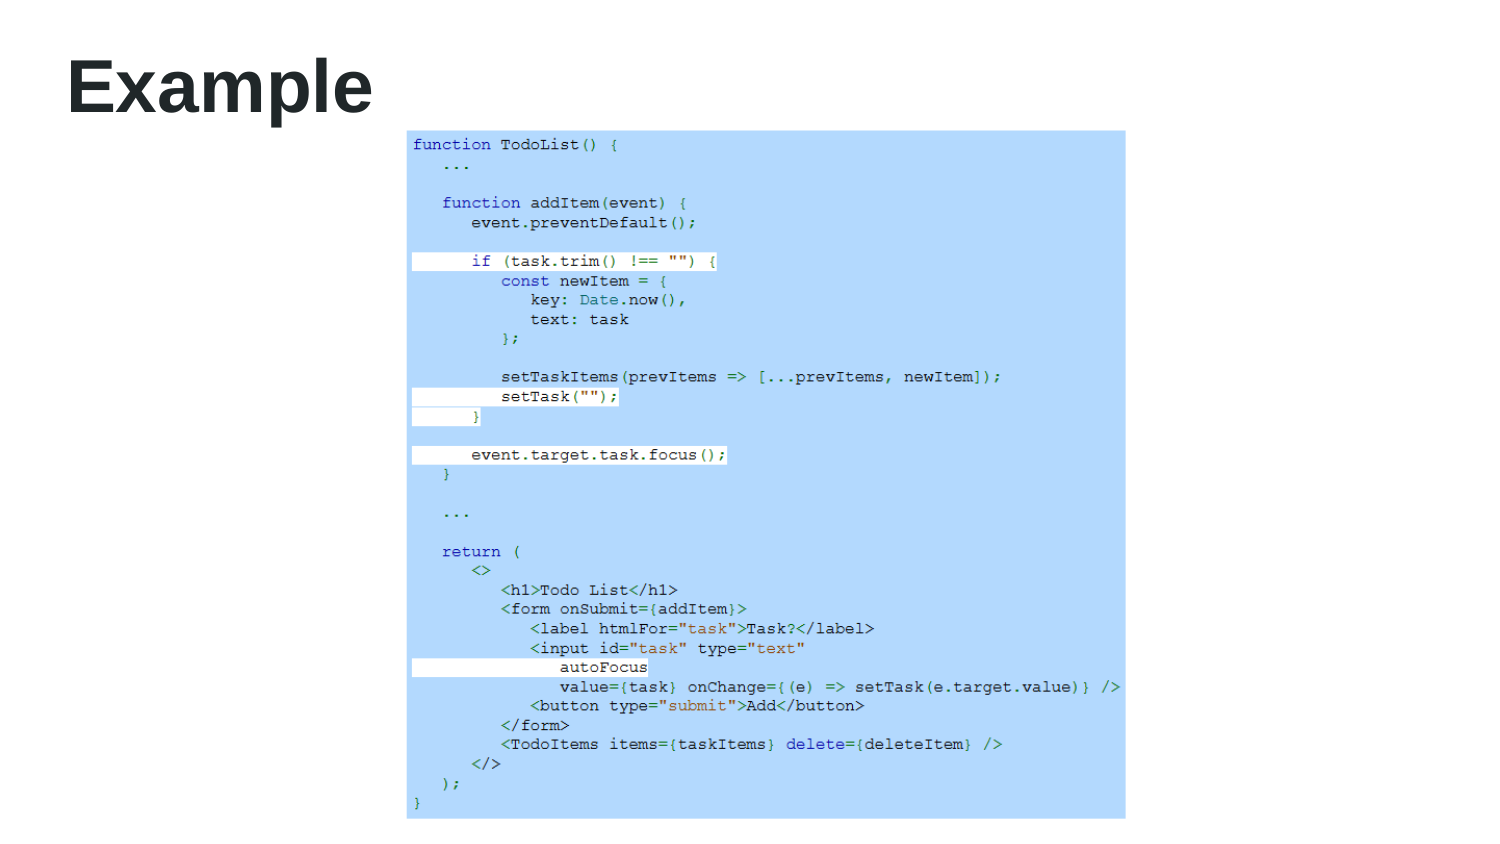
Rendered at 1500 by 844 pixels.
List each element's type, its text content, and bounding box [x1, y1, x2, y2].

title Example [51, 41, 1449, 136]
picture [388, 117, 1135, 827]
